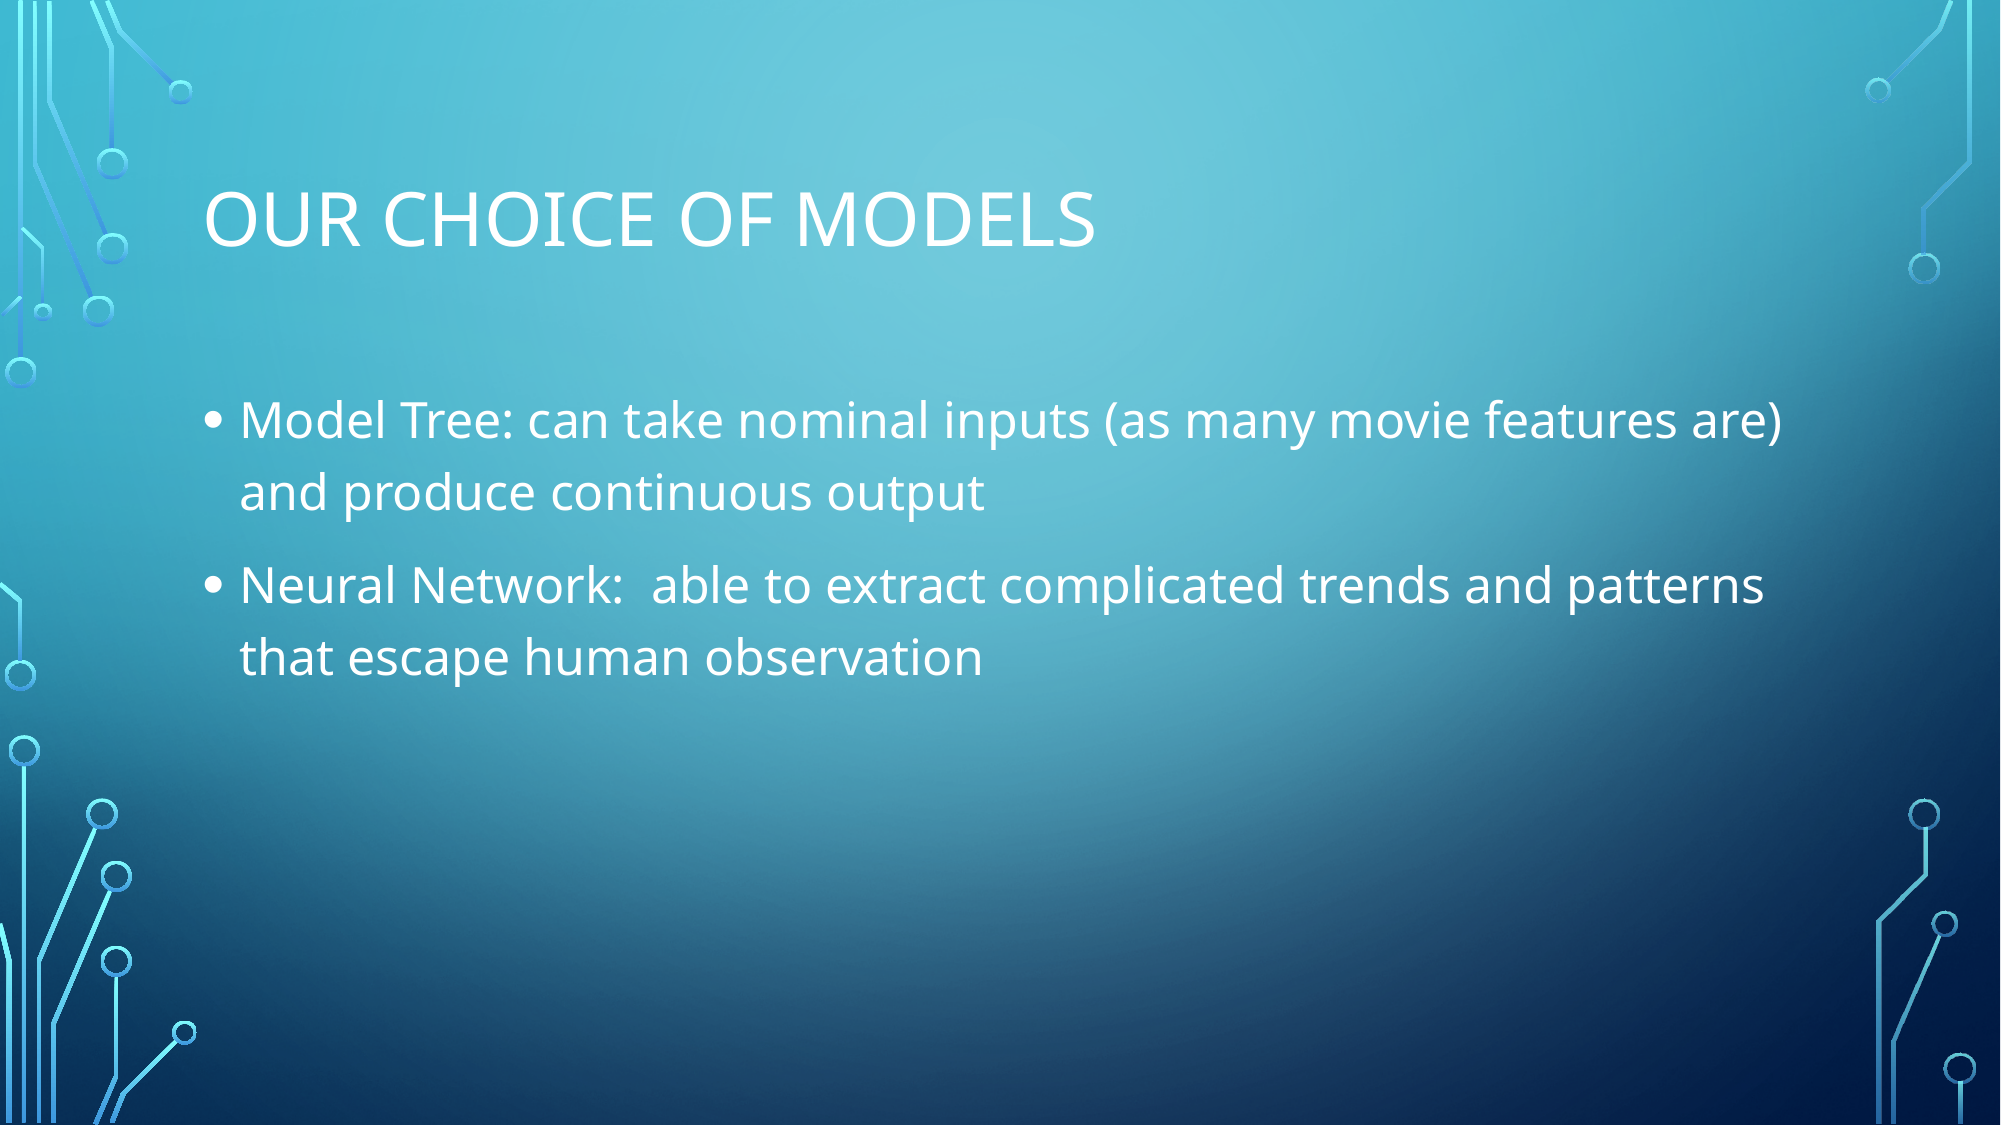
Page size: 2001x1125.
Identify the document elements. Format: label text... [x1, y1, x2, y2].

title Our choice of models [187, 101, 1813, 344]
list Model Tree: can take nominal inputs (as many movie features are) and produce continuous output Neural Network: able to extract complicated trends and patterns that escape human observation [187, 369, 1813, 950]
